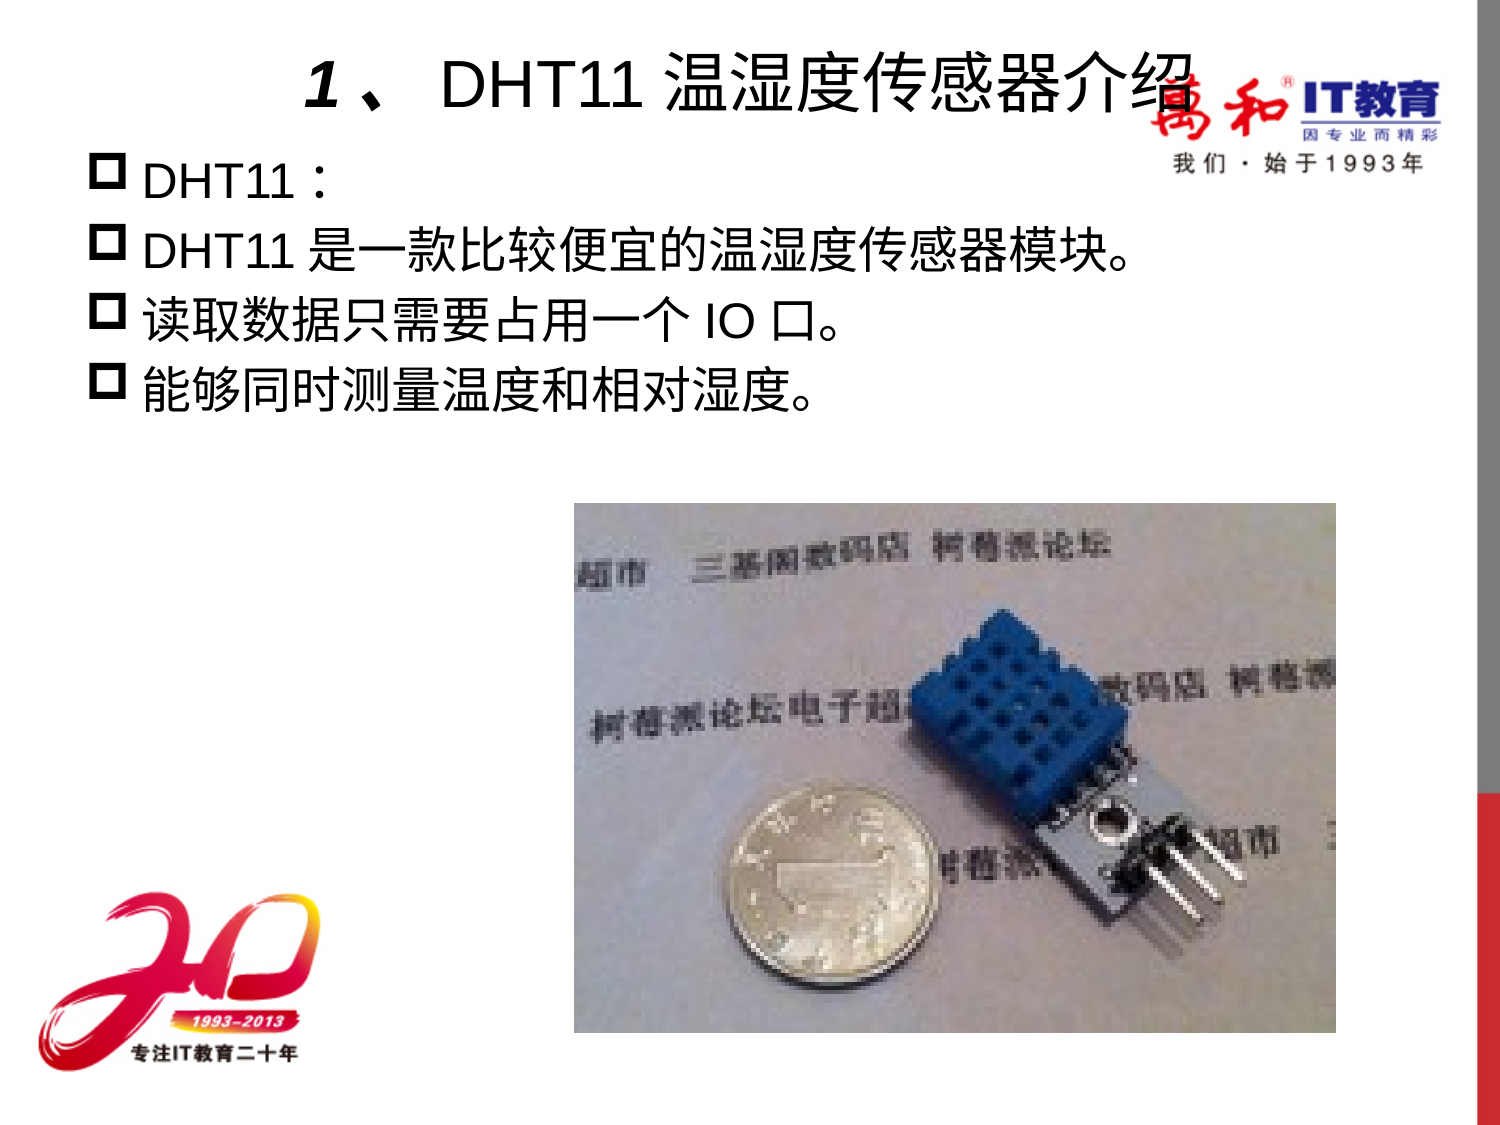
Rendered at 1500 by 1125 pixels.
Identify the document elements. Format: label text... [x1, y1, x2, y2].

list DHT11： DHT11是一款比较便宜的温湿度传感器模块。 读取数据只需要占用一个IO口。 能够同时测量温度和相对湿度。 [70, 140, 1459, 516]
title 1、DHT11温湿度传感器介绍 [74, 37, 1426, 130]
picture [0, 0, 1500, 1125]
